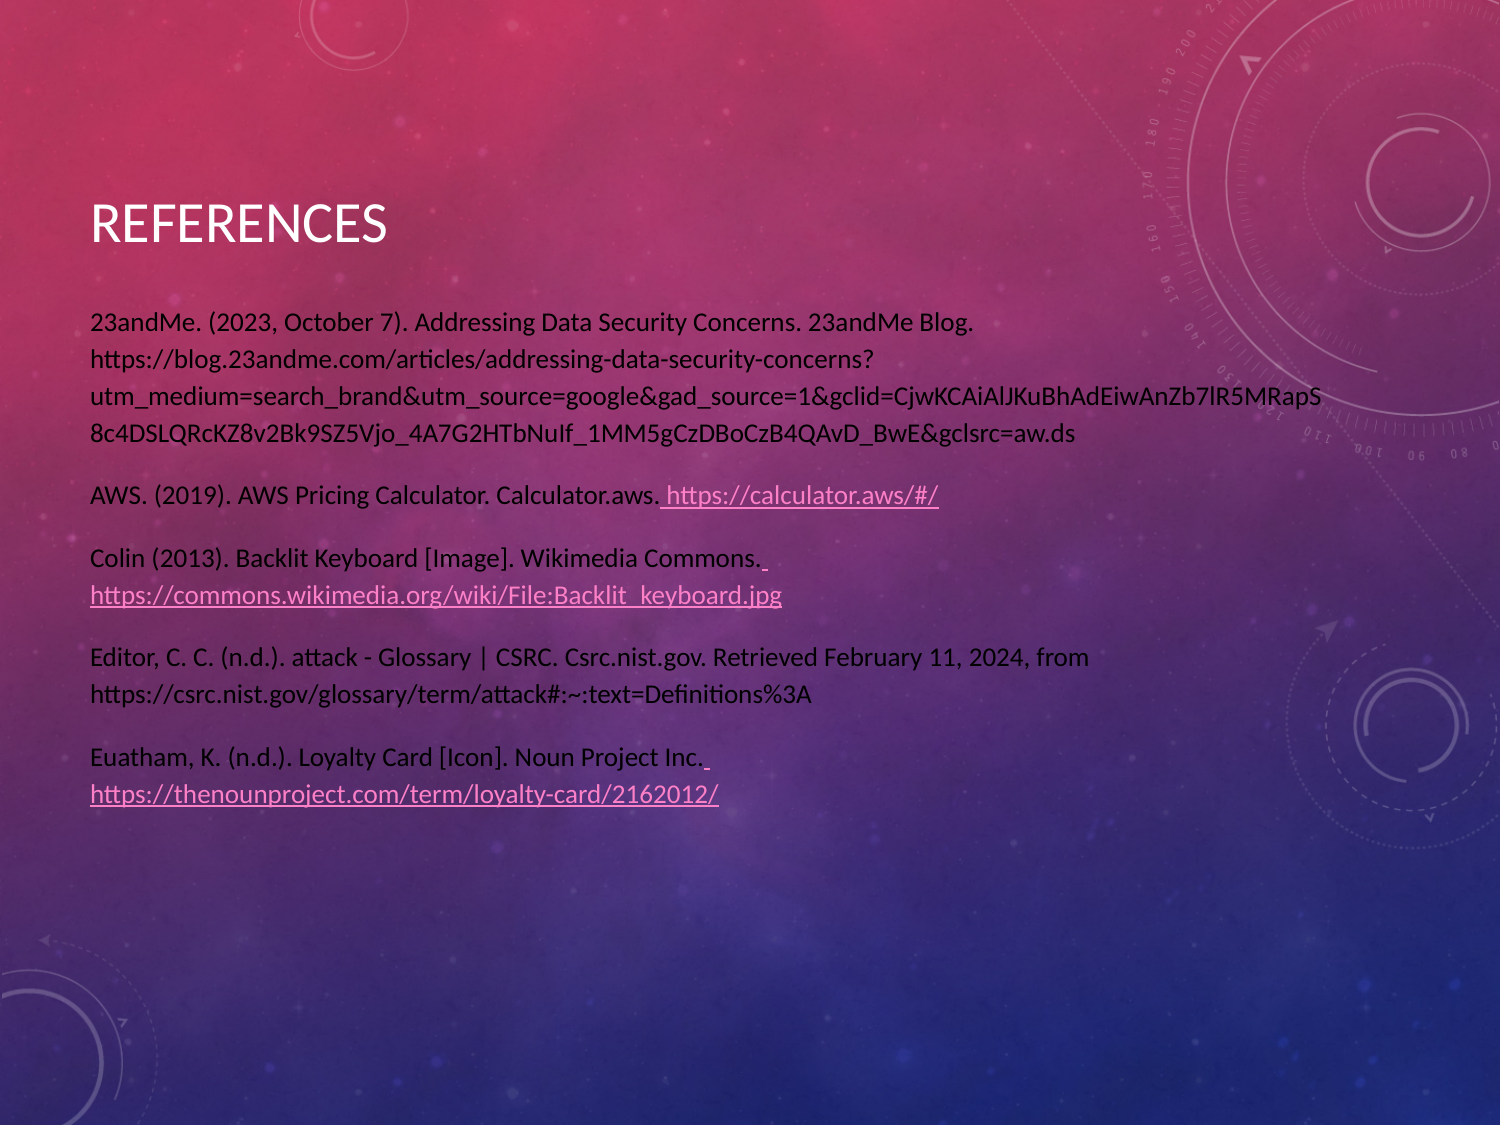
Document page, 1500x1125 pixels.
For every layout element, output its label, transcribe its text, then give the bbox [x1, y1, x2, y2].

title REFERENCES [75, 99, 1350, 279]
picture [0, 0, 1500, 1125]
list 23andMe. (2023, October 7). Addressing Data Security Concerns. 23andMe Blog. https://blog.23andme.com/articles/addressing-data-security-concerns?utm_medium=search_brand&utm_source=google&gad_source=1&gclid=CjwKCAiAlJKuBhAdEiwAnZb7lR5MRapS8c4DSLQRcKZ8v2Bk9SZ5Vjo_4A7G2HTbNuIf_1MM5gCzDBoCzB4QAvD_BwE&gclsrc=aw.ds AWS. (2019). AWS Pricing Calculator. Calculator.aws. https://calculator.aws/#/ Colin (2013). Backlit Keyboard [Image]. Wikimedia Commons. https://commons.wikimedia.org/wiki/File:Backlit_keyboard.jpg Editor, C. C. (n.d.). attack - Glossary | CSRC. Csrc.nist.gov. Retrieved February 11, 2024, from https://csrc.nist.gov/glossary/term/attack#:~:text=Definitions%3A Euatham, K. (n.d.). Loyalty Card [Icon]. Noun Project Inc. https://thenounproject.com/term/loyalty-card/2162012/ [75, 279, 1350, 965]
